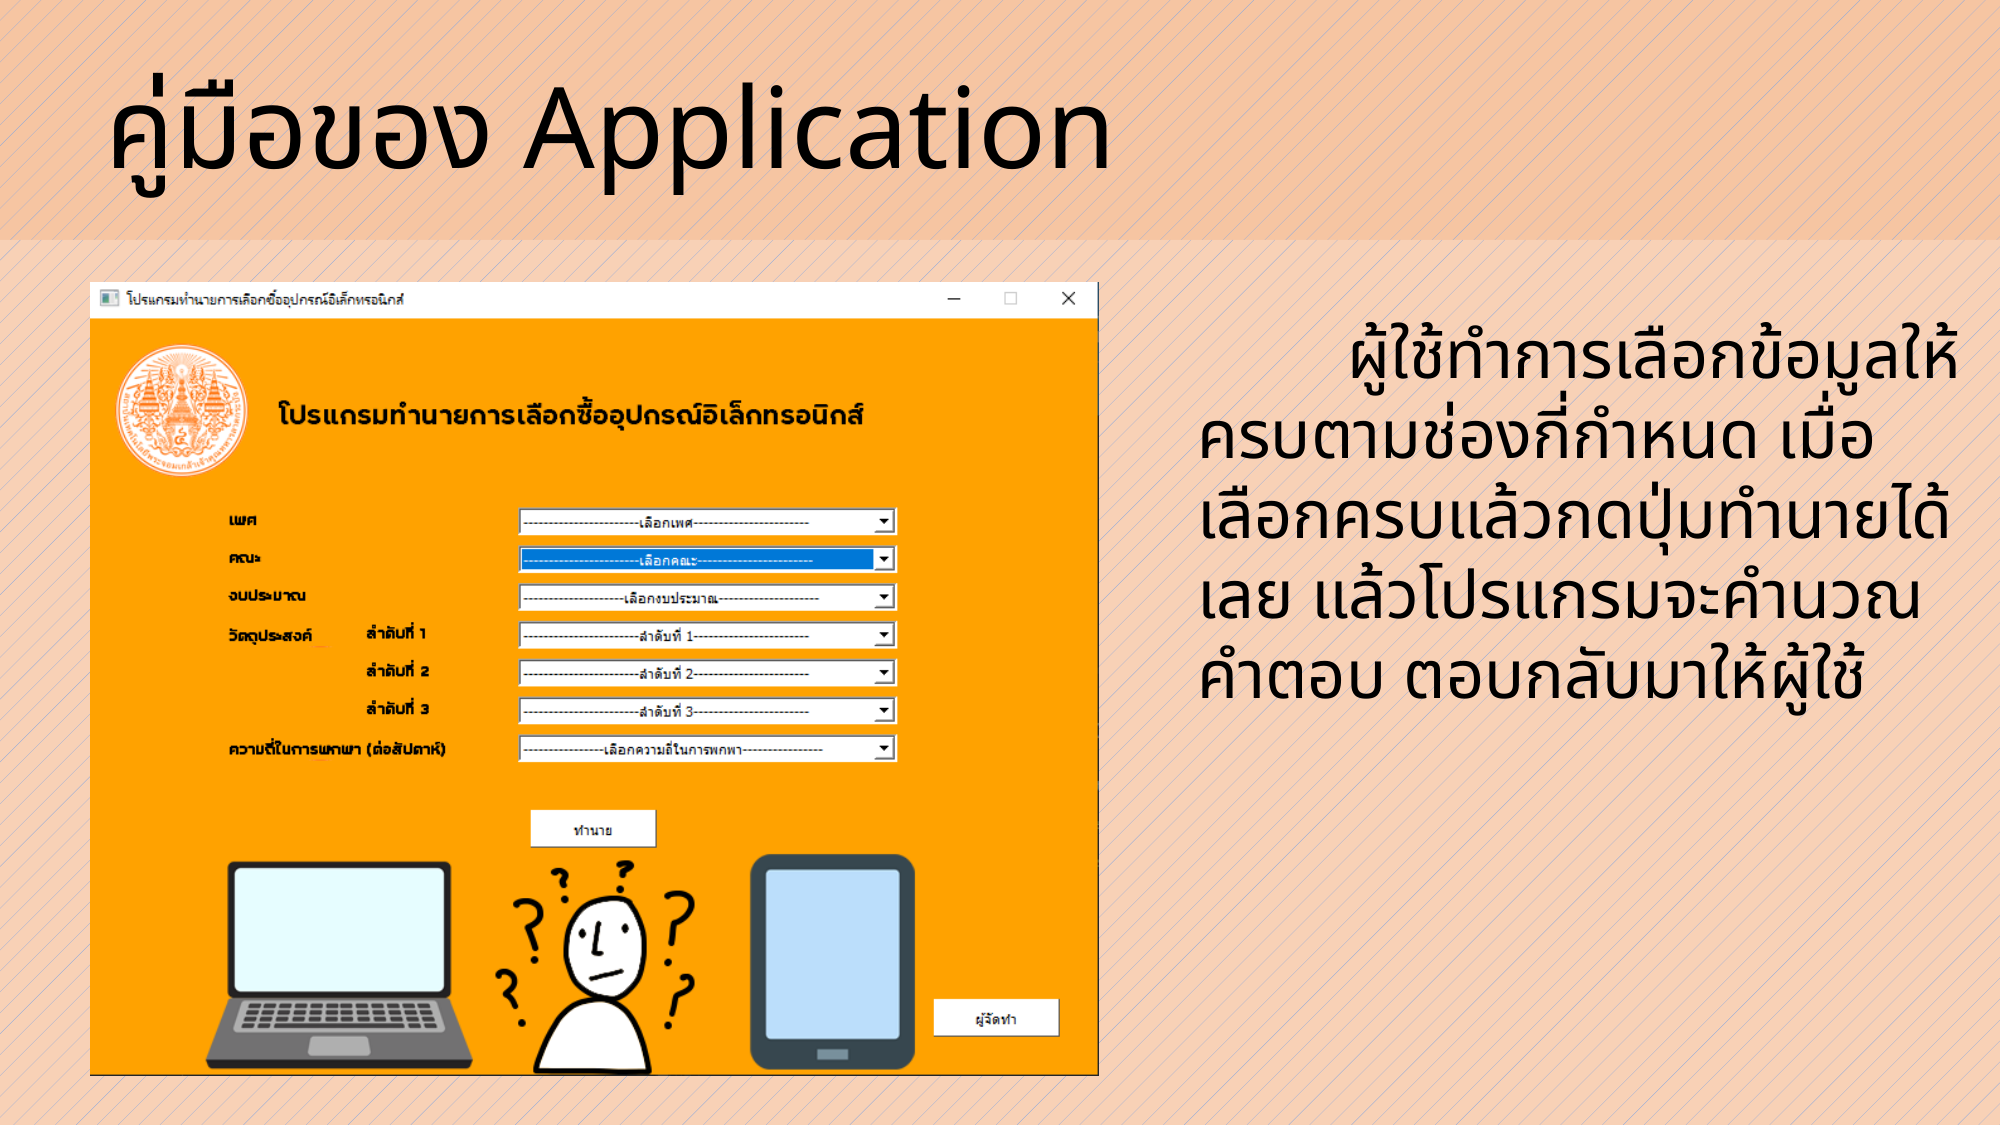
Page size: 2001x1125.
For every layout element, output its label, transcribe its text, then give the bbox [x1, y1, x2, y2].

picture [90, 282, 1099, 1076]
text_box คู่มือของ Application [90, 48, 1477, 199]
text_box ผู้ใช้ทำการเลือกข้อมูลให้ครบตามช่องกี่กำหนด เมื่อเลือกครบแล้วกดปุ่มทำนายได้เลย แล้วโปรแกรมจะคำนวณคำตอบ ตอบกลับมาให้ผู้ใช้ [1182, 304, 2000, 719]
text_box [0, 239, 2000, 1125]
